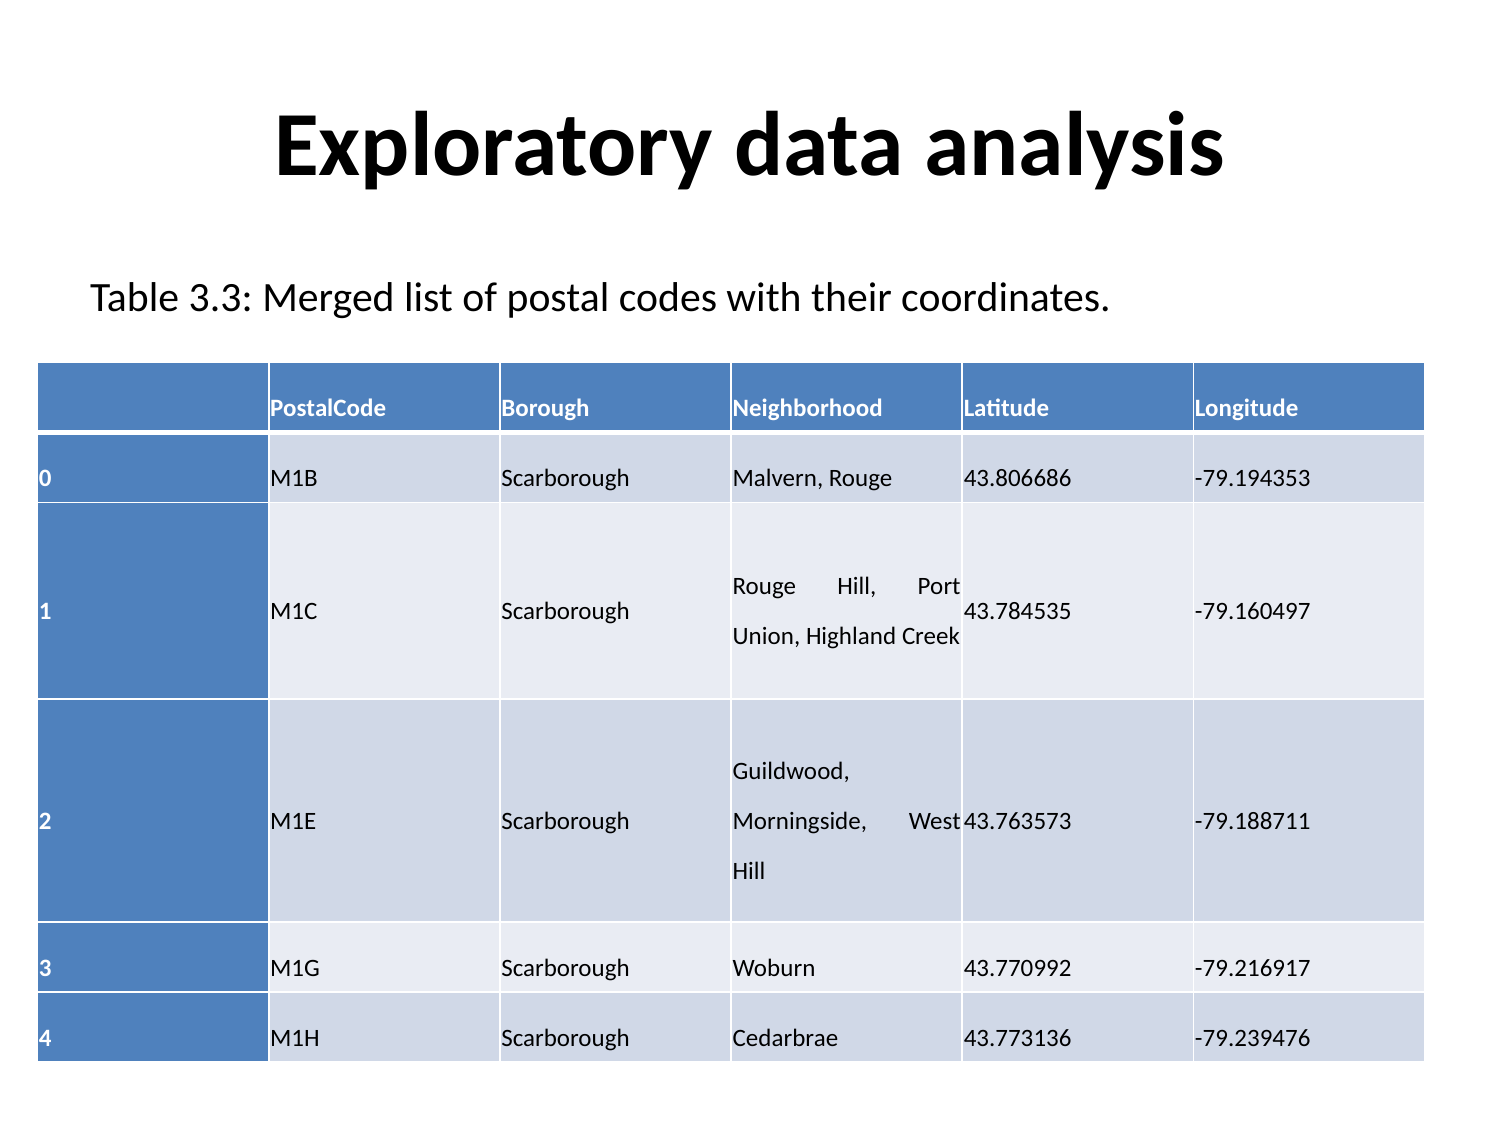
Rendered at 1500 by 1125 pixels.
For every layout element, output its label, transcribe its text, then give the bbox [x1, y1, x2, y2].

table_header Longitude [1194, 363, 1424, 430]
table_cell M1E [270, 700, 499, 921]
table_cell 43.763573 [963, 700, 1193, 921]
table_cell -79.160497 [1194, 503, 1424, 698]
table_cell Scarborough [501, 435, 730, 502]
title Exploratory data analysis [75, 45, 1425, 233]
table_header Borough [501, 363, 730, 430]
table_cell M1C [270, 503, 499, 698]
table_cell -79.188711 [1194, 700, 1424, 921]
table_cell 43.773136 [963, 993, 1193, 1061]
table_cell Malvern, Rouge [732, 435, 961, 502]
table_cell 43.806686 [963, 435, 1193, 502]
table_cell 1 [38, 503, 268, 698]
table_cell -79.216917 [1194, 923, 1424, 991]
table_cell -79.194353 [1194, 435, 1424, 502]
table_header [38, 363, 268, 430]
table_cell Scarborough [501, 700, 730, 921]
table_header PostalCode [270, 363, 499, 430]
list Table 3.3: Merged list of postal codes with their coordinates. [75, 262, 1425, 362]
table_cell 43.784535 [963, 503, 1193, 698]
table_cell M1B [270, 435, 499, 502]
table_cell 2 [38, 700, 268, 921]
table_cell Cedarbrae [732, 993, 961, 1061]
table_cell Rouge Hill, Port Union, Highland Creek [732, 503, 961, 698]
table_cell 4 [38, 993, 268, 1061]
table_header Latitude [963, 363, 1193, 430]
table_cell Scarborough [501, 923, 730, 991]
table_cell M1H [270, 993, 499, 1061]
table_cell M1G [270, 923, 499, 991]
table_cell Scarborough [501, 503, 730, 698]
table_cell 3 [38, 923, 268, 991]
table_header Neighborhood [732, 363, 961, 430]
table_cell Woburn [732, 923, 961, 991]
table_cell Guildwood, Morningside, West Hill [732, 700, 961, 921]
table_cell -79.239476 [1194, 993, 1424, 1061]
table_cell Scarborough [501, 993, 730, 1061]
table_cell 43.770992 [963, 923, 1193, 991]
table_cell 0 [38, 435, 268, 502]
